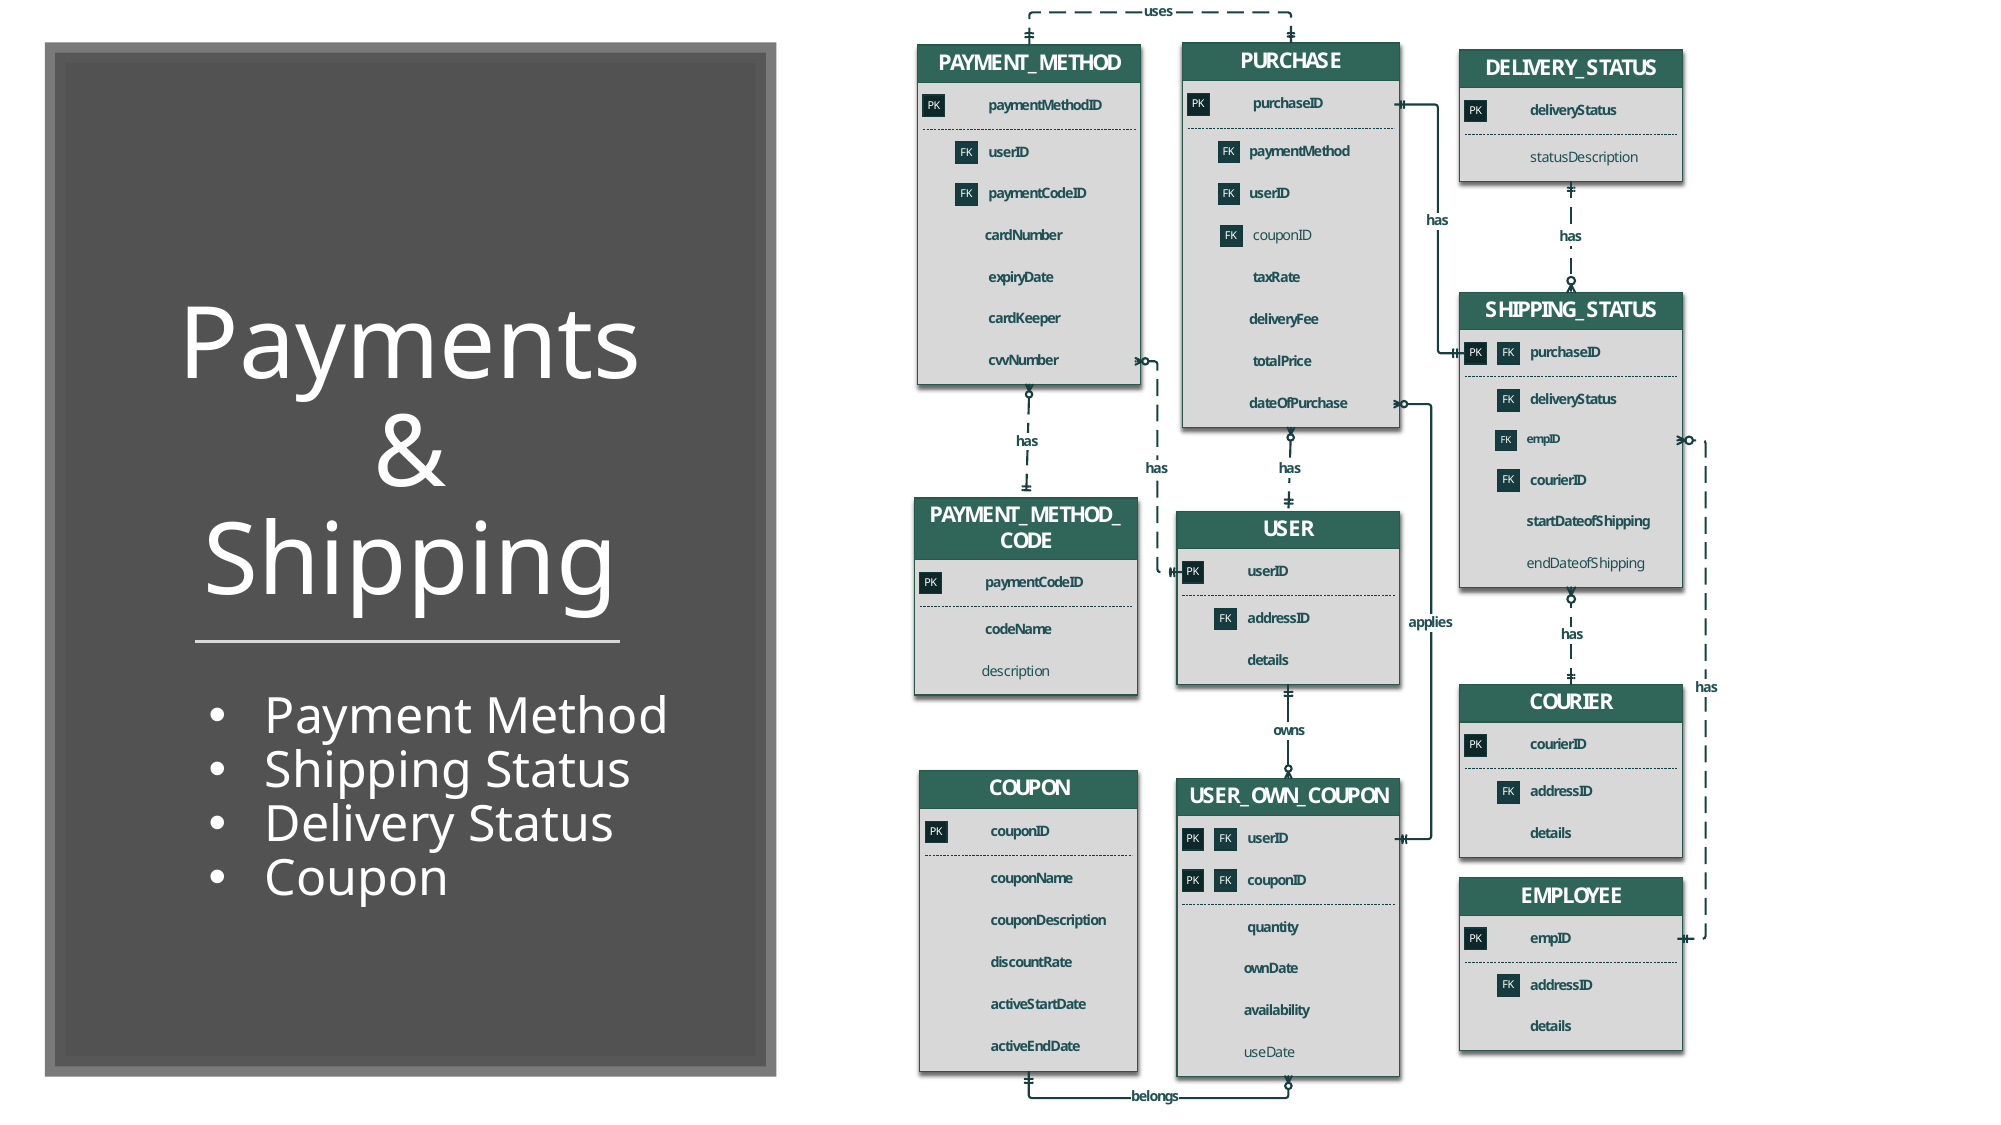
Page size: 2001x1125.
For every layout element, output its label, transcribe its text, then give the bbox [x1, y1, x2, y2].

title Payments & Shipping [110, 149, 711, 624]
text_box Payment Method Shipping Status Delivery Status Coupon [193, 439, 794, 914]
text_box [54, 52, 767, 1067]
picture [906, 0, 1726, 1113]
